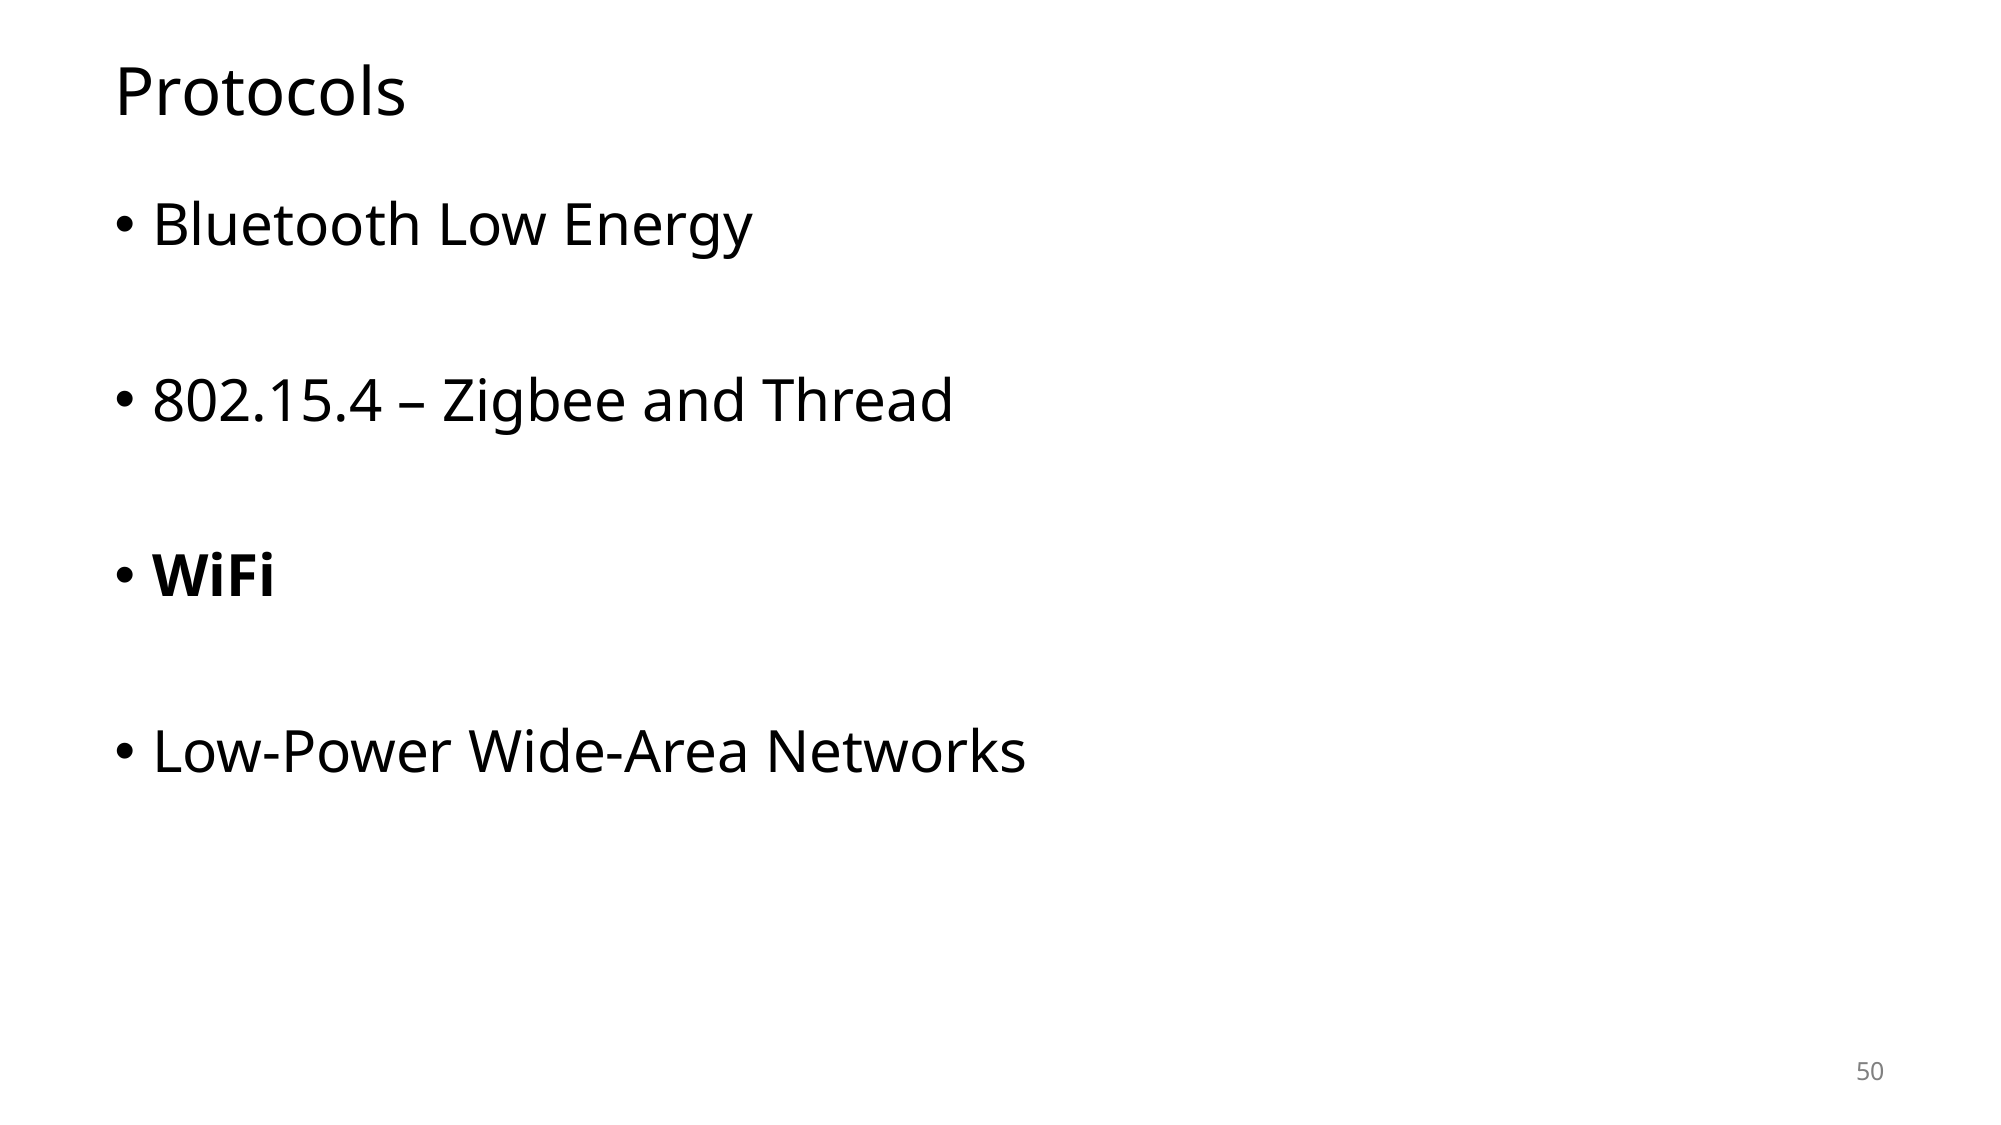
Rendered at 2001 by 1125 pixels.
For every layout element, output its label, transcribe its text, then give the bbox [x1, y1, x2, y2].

slide_number 50 [1749, 1042, 1900, 1103]
list Bluetooth Low Energy 802.15.4 – Zigbee and Thread WiFi Low-Power Wide-Area Networks [99, 187, 1900, 1013]
title Protocols [99, 37, 1900, 150]
